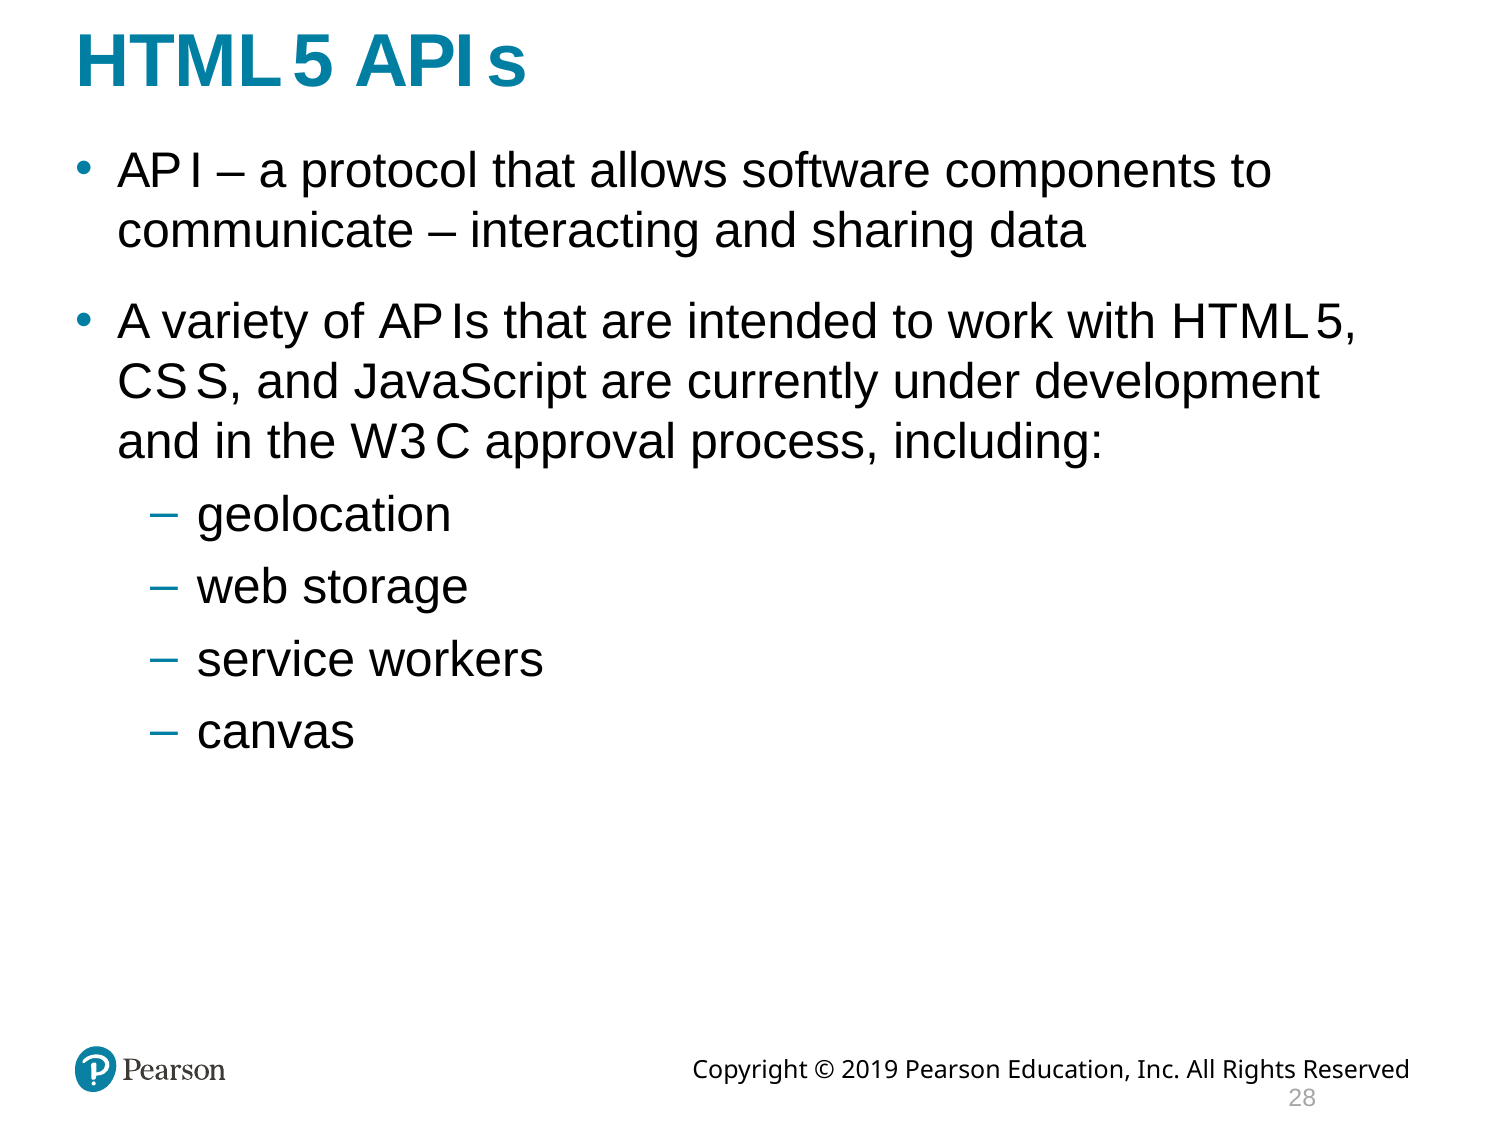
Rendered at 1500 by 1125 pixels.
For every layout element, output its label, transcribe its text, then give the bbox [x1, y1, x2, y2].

list A P I – a protocol that allows software components to communicate – interacting and sharing data A variety of A P Is that are intended to work with H T M L 5, C S S, and JavaScript are currently under development and in the W 3 C approval process, including: geolocation web storage service workers canvas [75, 137, 1413, 776]
title H T M L 5 A P I s [75, 0, 1413, 102]
